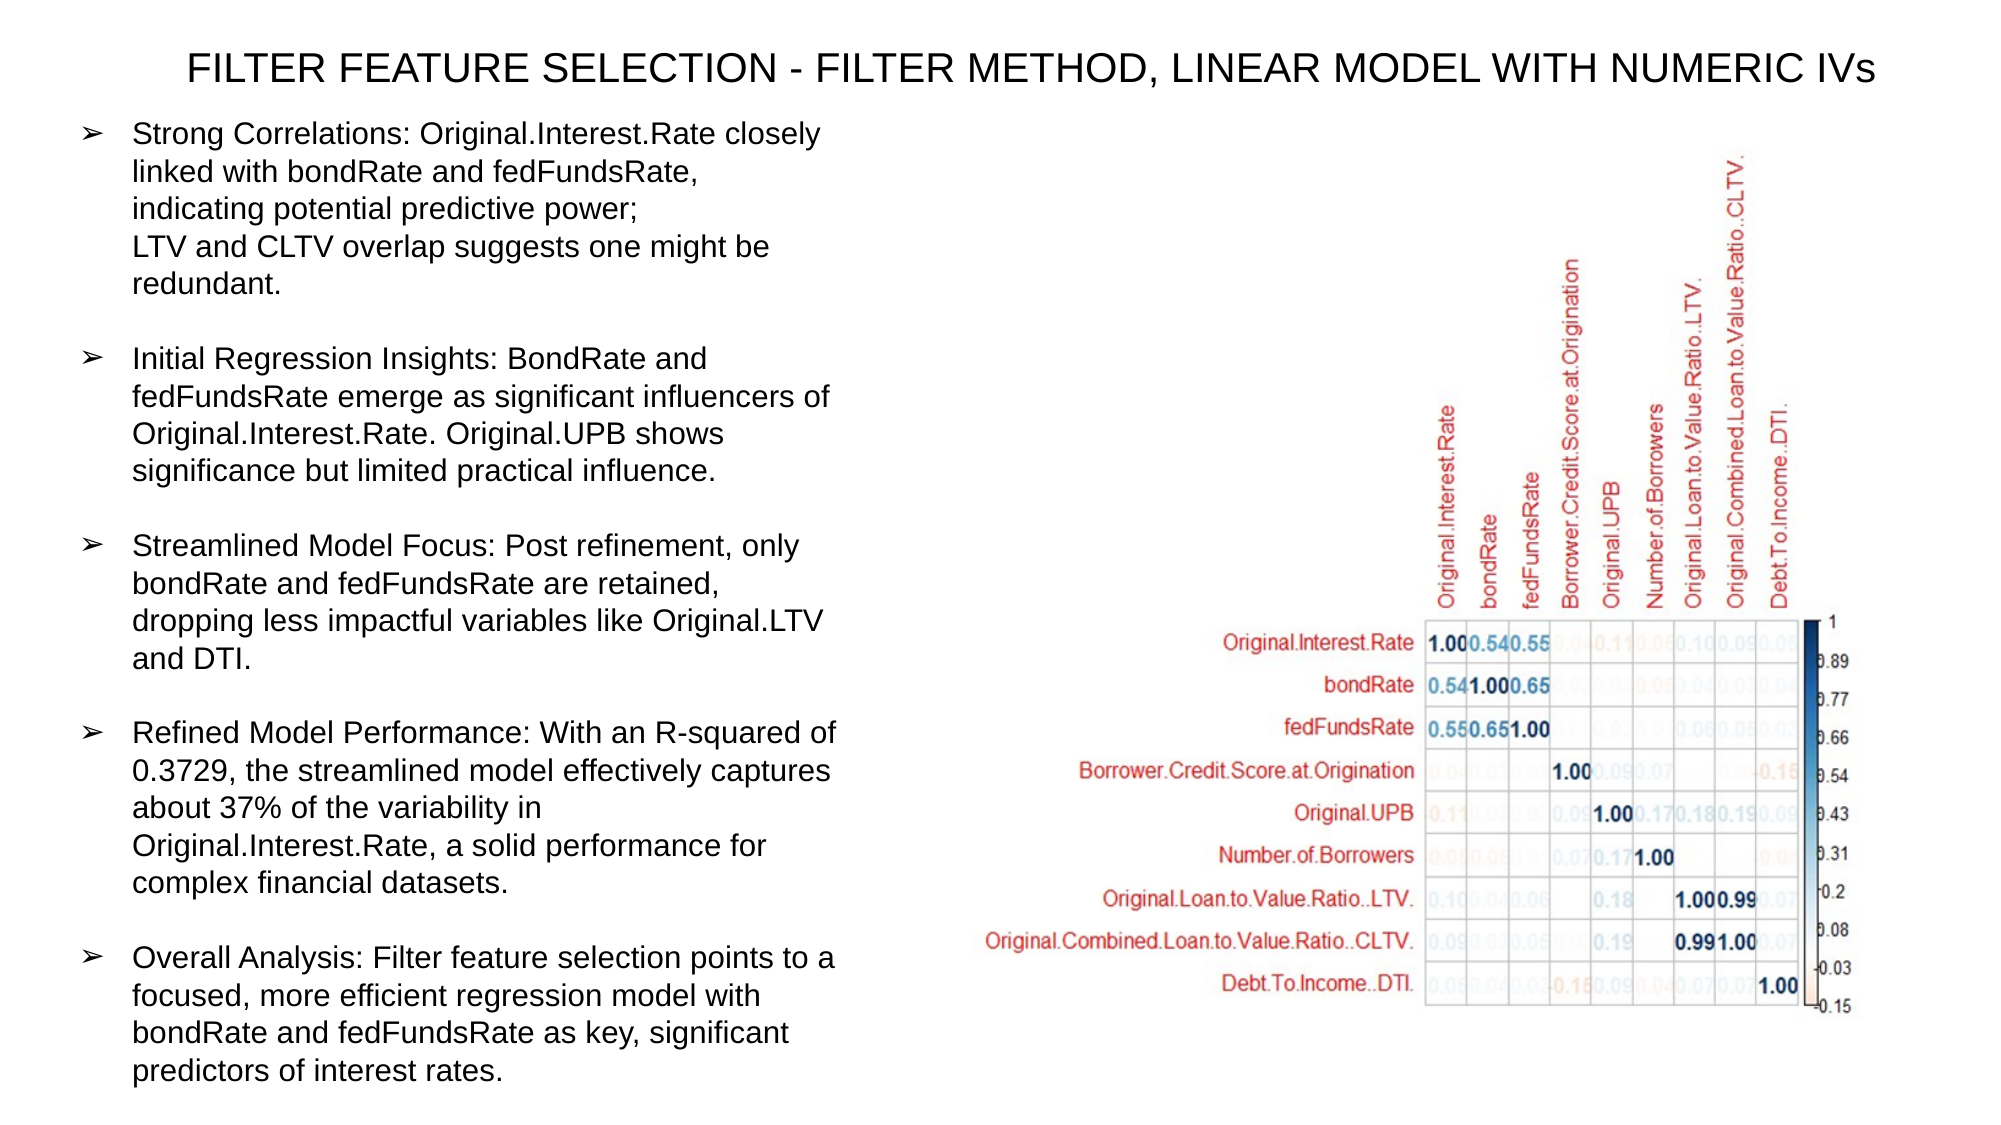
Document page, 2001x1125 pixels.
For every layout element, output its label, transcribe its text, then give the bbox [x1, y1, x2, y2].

text_box FILTER FEATURE SELECTION - FILTER METHOD, LINEAR MODEL WITH NUMERIC IVs [10, 33, 1989, 99]
text_box Strong Correlations: Original.Interest.Rate closely linked with bondRate and fedFundsRate, indicating potential predictive power; LTV and CLTV overlap suggests one might be redundant. Initial Regression Insights: BondRate and fedFundsRate emerge as significant influencers of Original.Interest.Rate. Original.UPB shows significance but limited practical influence. Streamlined Model Focus: Post refinement, only bondRate and fedFundsRate are retained, dropping less impactful variables like Original.LTV and DTI. Refined Model Performance: With an R-squared of 0.3729, the streamlined model effectively captures about 37% of the variability in Original.Interest.Rate, a solid performance for complex financial datasets. Overall Analysis: Filter feature selection points to a focused, more efficient regression model with bondRate and fedFundsRate as key, significant predictors of interest rates. [42, 98, 854, 1103]
picture [932, 127, 1956, 1025]
